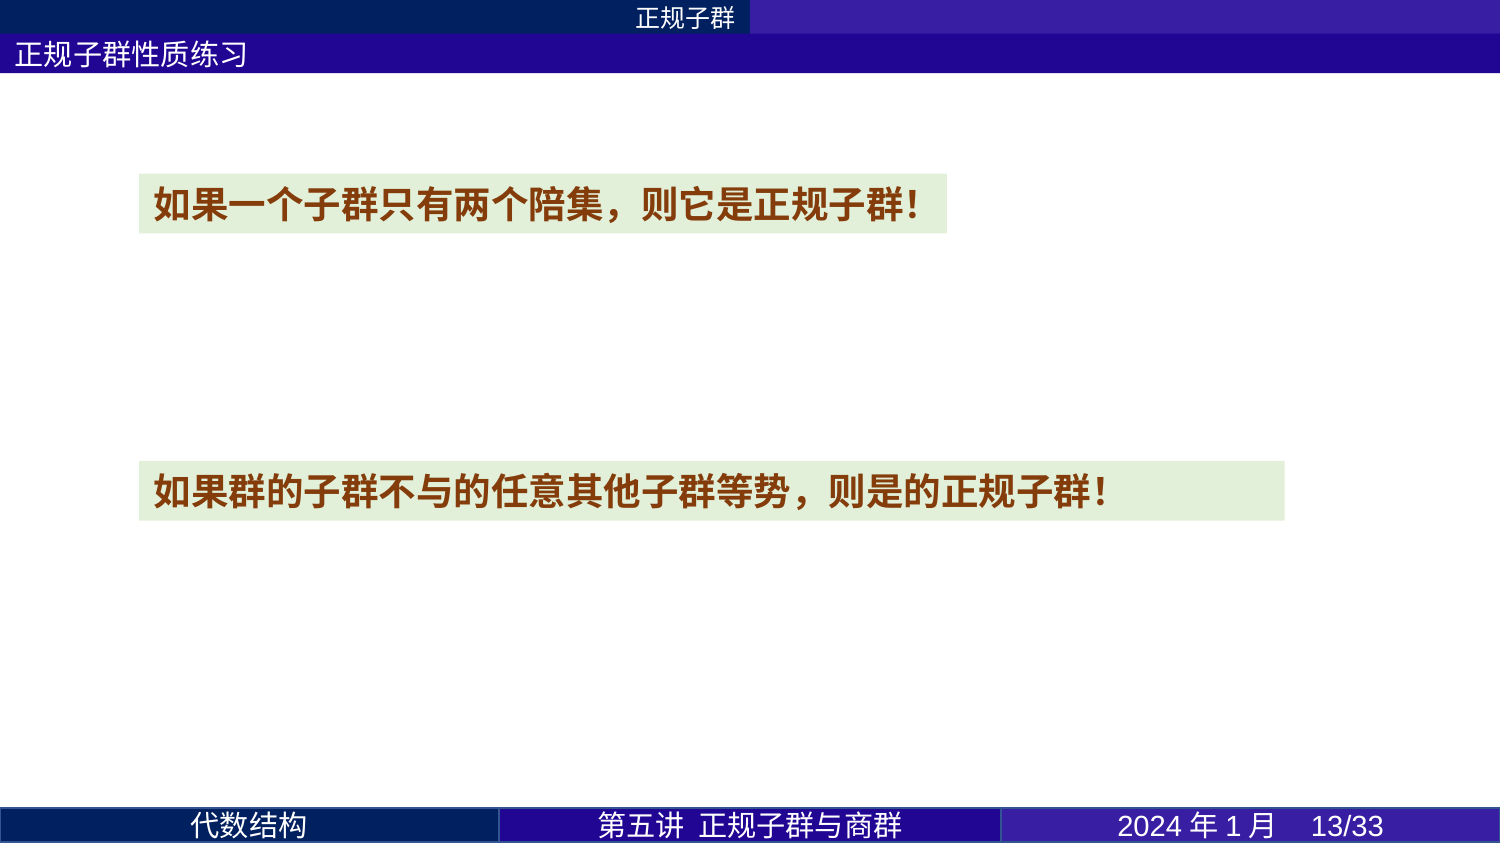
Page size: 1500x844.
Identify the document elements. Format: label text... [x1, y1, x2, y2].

text_box 正规子群 [0, 0, 749, 33]
text_box 2024年1月 13/33 [1000, 807, 1500, 843]
text_box [749, 0, 1500, 33]
text_box 正规子群性质练习 [0, 33, 1500, 74]
text_box 如果一个子群只有两个陪集，则它是正规子群！ [139, 173, 947, 234]
text_box 第五讲 正规子群与商群 [498, 807, 1000, 843]
text_box 代数结构 [0, 807, 498, 843]
